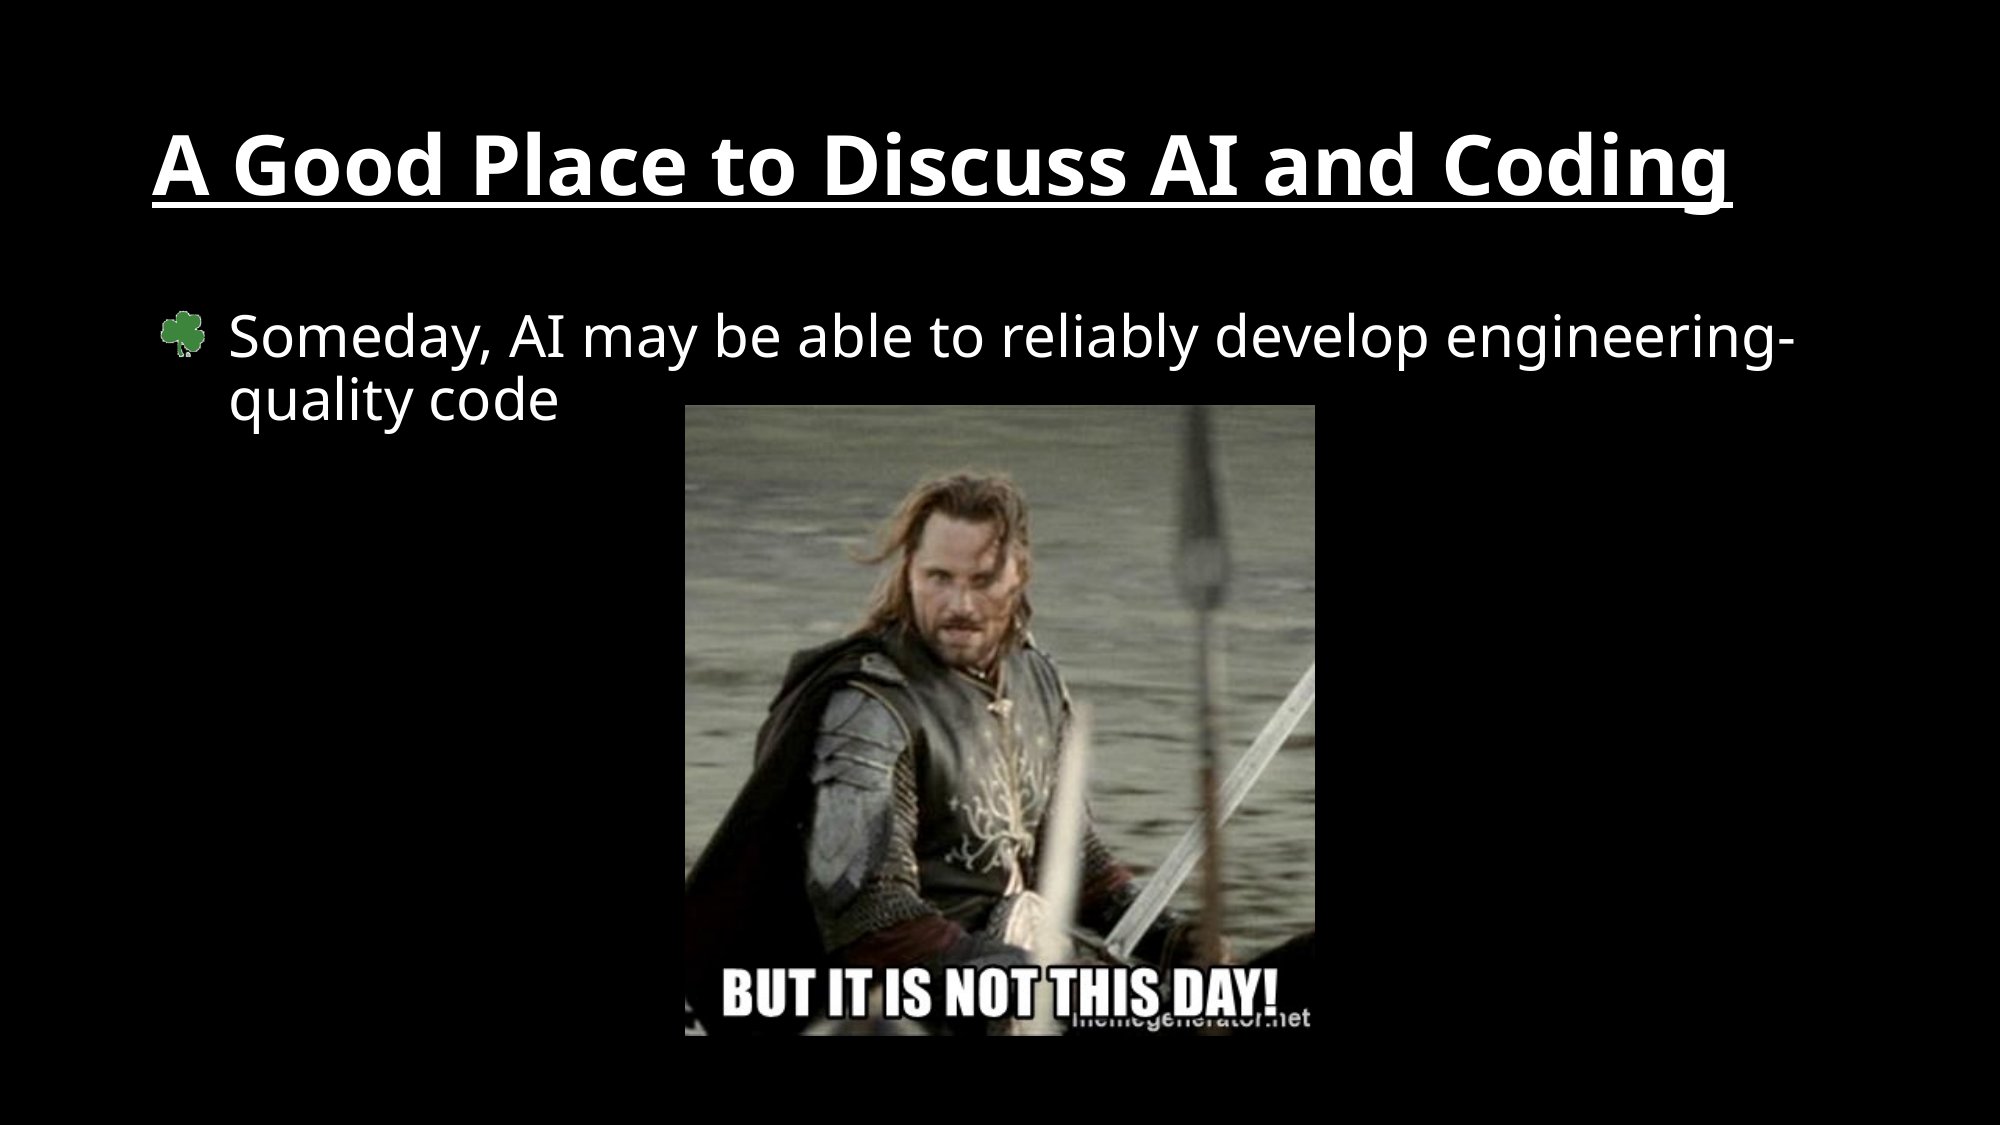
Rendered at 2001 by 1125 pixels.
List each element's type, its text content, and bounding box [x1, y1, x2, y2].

picture [685, 405, 1315, 1036]
list Someday, AI may be able to reliably develop engineering-quality code [137, 299, 1863, 1014]
title A Good Place to Discuss AI and Coding [137, 59, 1863, 278]
picture [152, 304, 215, 366]
